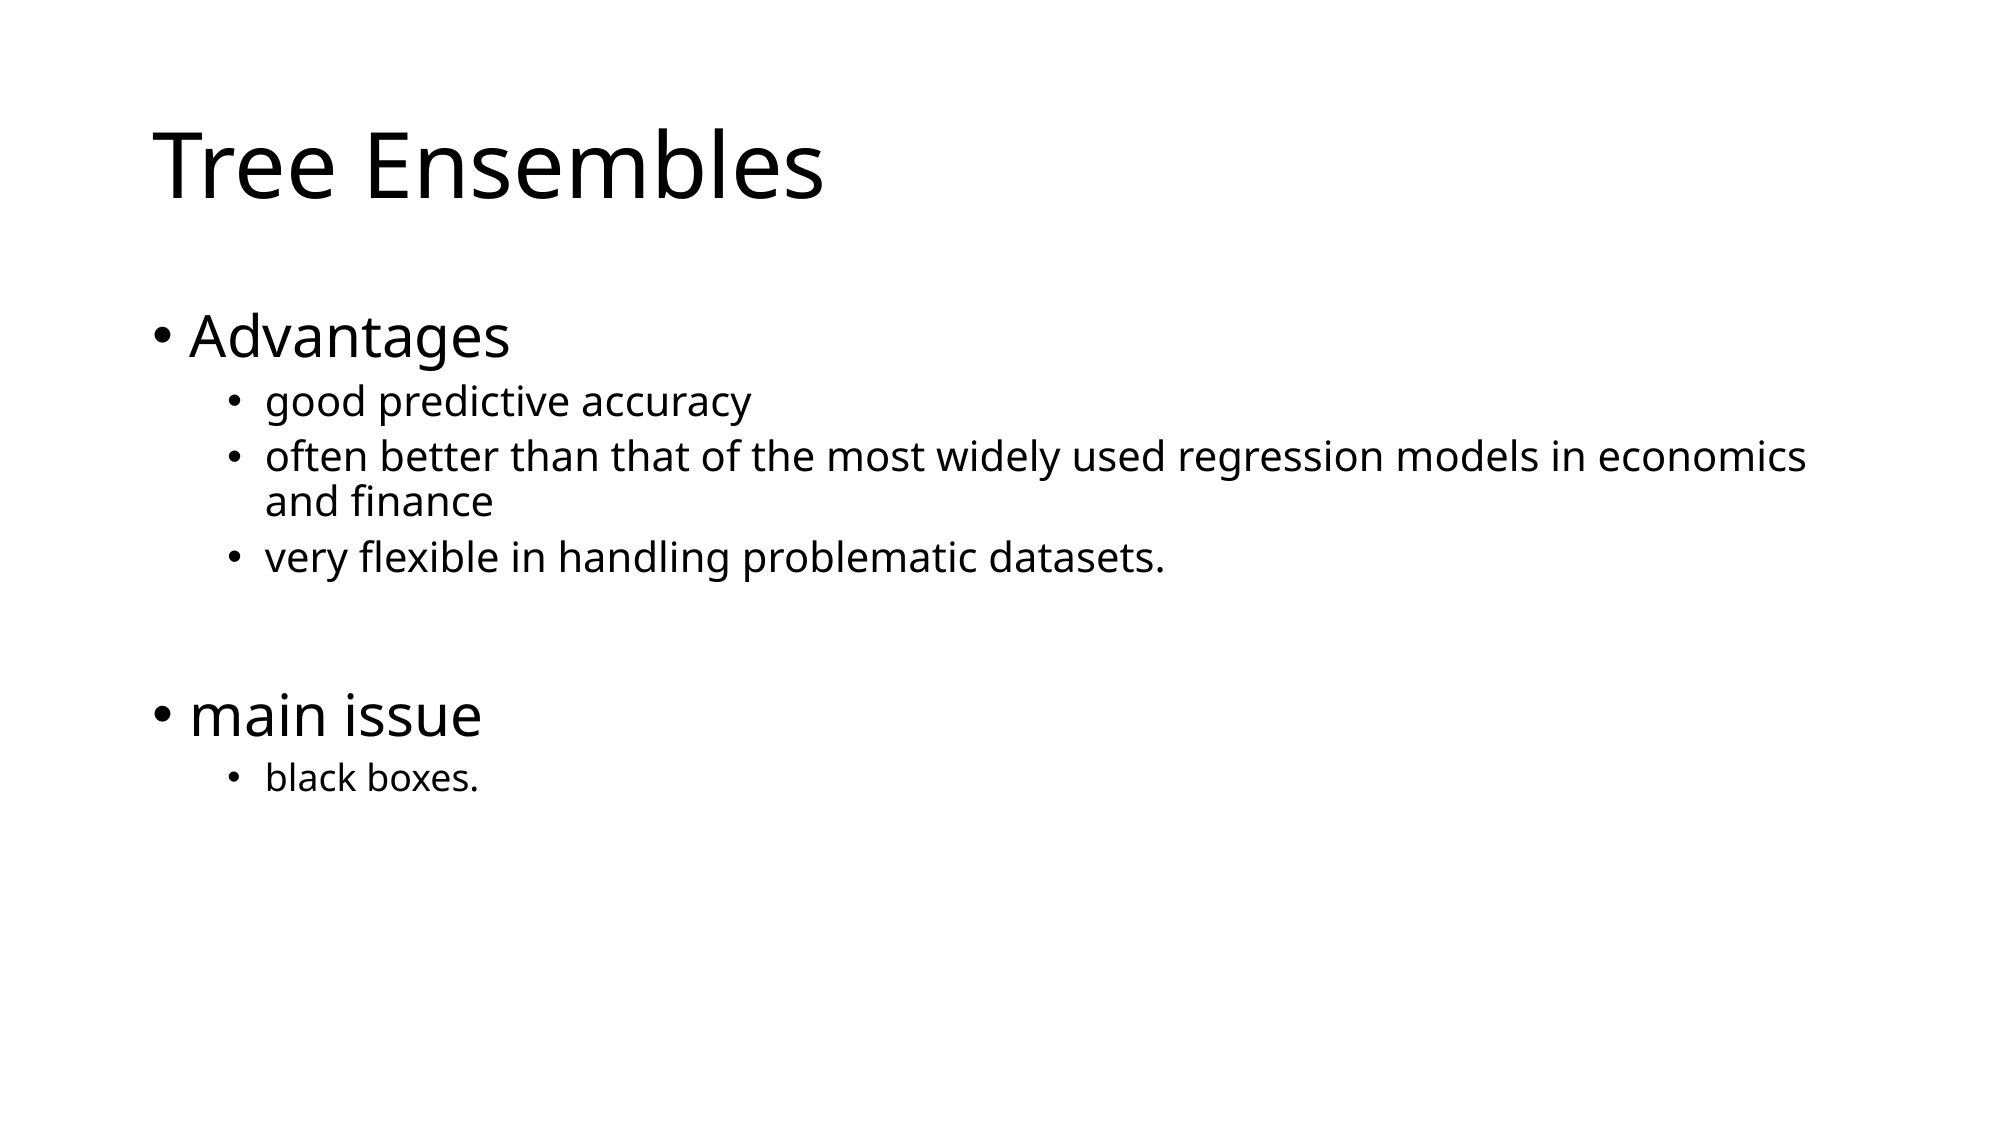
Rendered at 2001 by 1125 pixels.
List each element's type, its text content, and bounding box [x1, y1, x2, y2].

title Tree Ensembles [137, 59, 1863, 278]
list Advantages good predictive accuracy often better than that of the most widely used regression models in economics and finance very flexible in handling problematic datasets. main issue black boxes. [137, 299, 1863, 1014]
